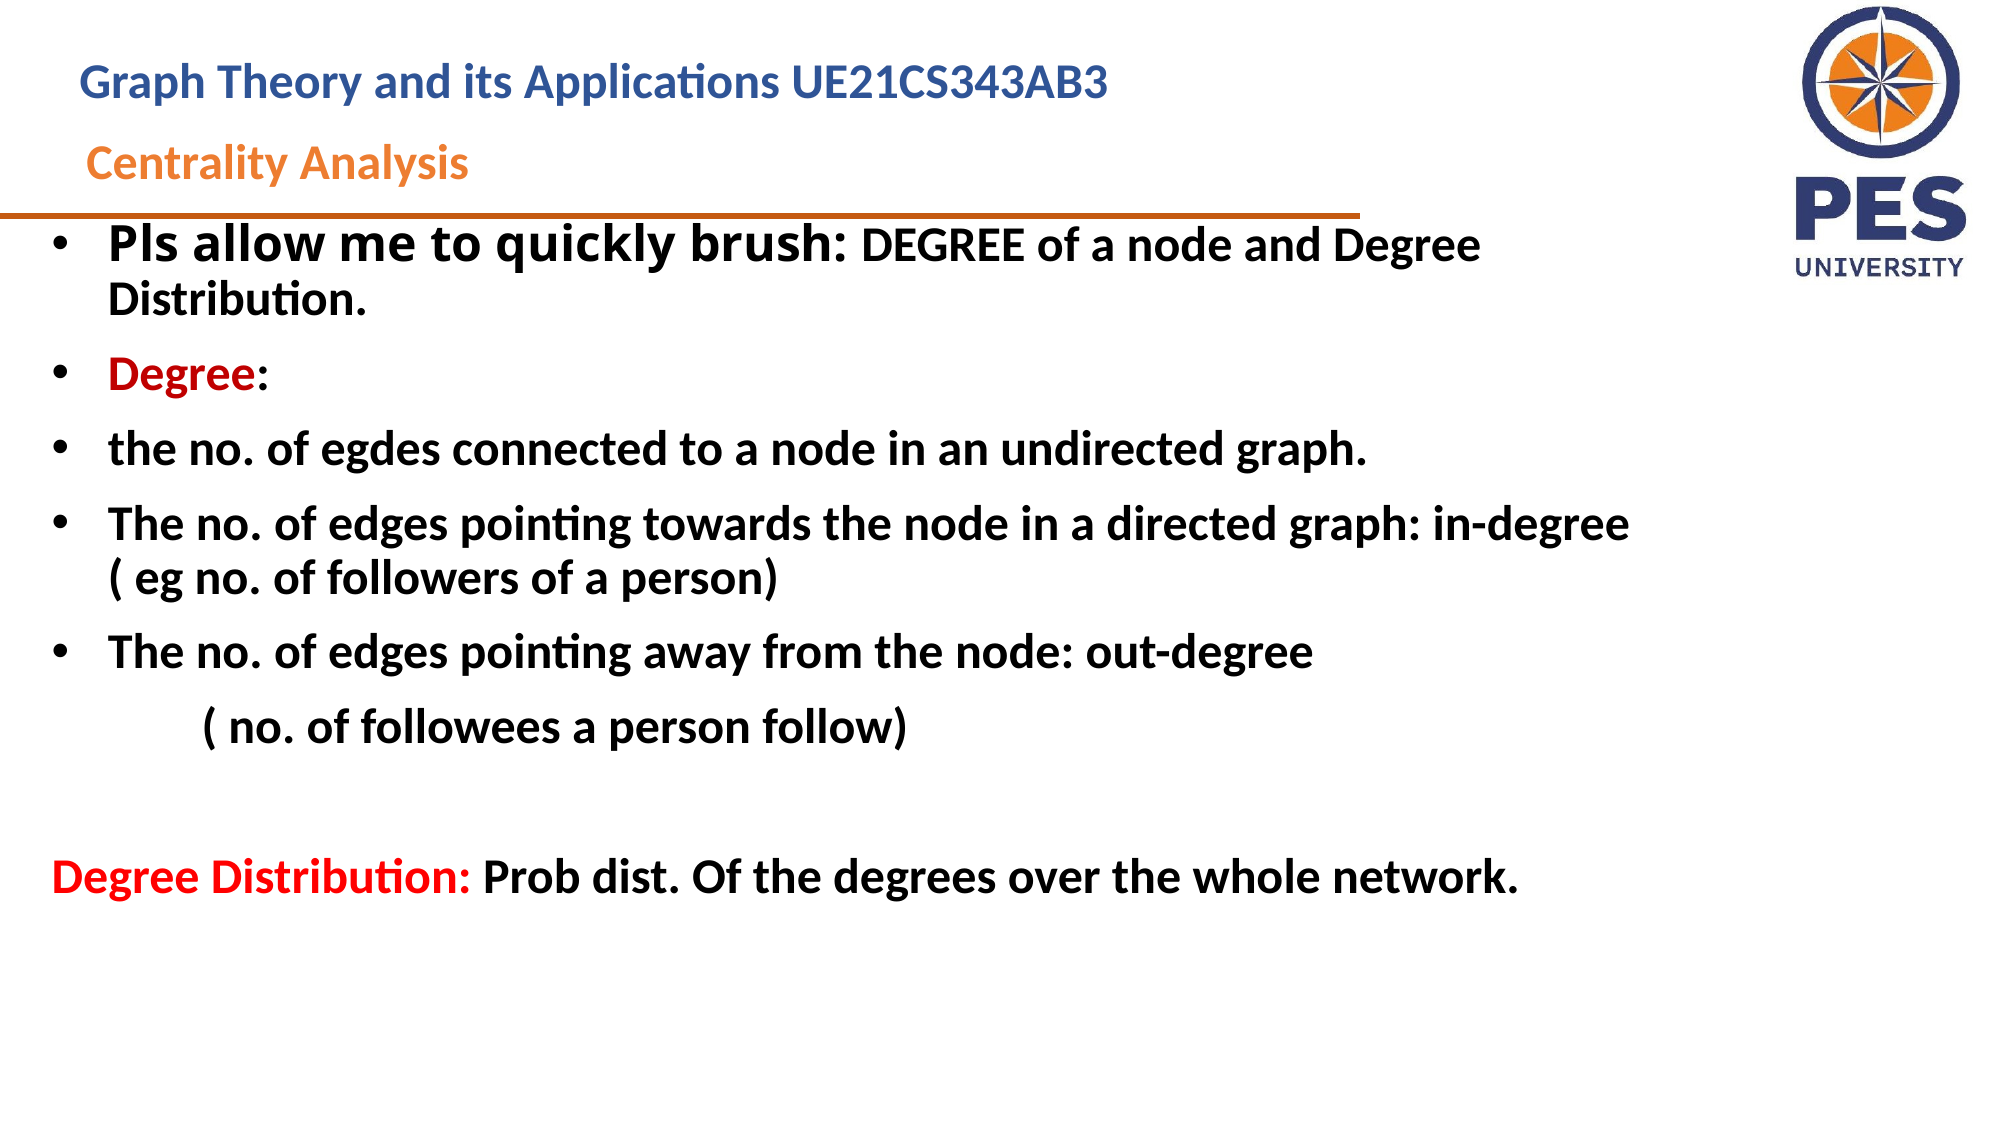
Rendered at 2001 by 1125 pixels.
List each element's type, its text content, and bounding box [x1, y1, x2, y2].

text_box Pls allow me to quickly brush: DEGREE of a node and Degree Distribution. Degree: the no. of egdes connected to a node in an undirected graph. The no. of edges pointing towards the node in a directed graph: in-degree ( eg no. of followers of a person) The no. of edges pointing away from the node: out-degree ( no. of followees a person follow) Degree Distribution: Prob dist. Of the degrees over the whole network. [17, 211, 1658, 1084]
text_box [1792, 0, 1973, 285]
text_box Graph Theory and its Applications UE21CS343AB3 [64, 41, 1295, 117]
text_box Centrality Analysis [71, 122, 1384, 198]
